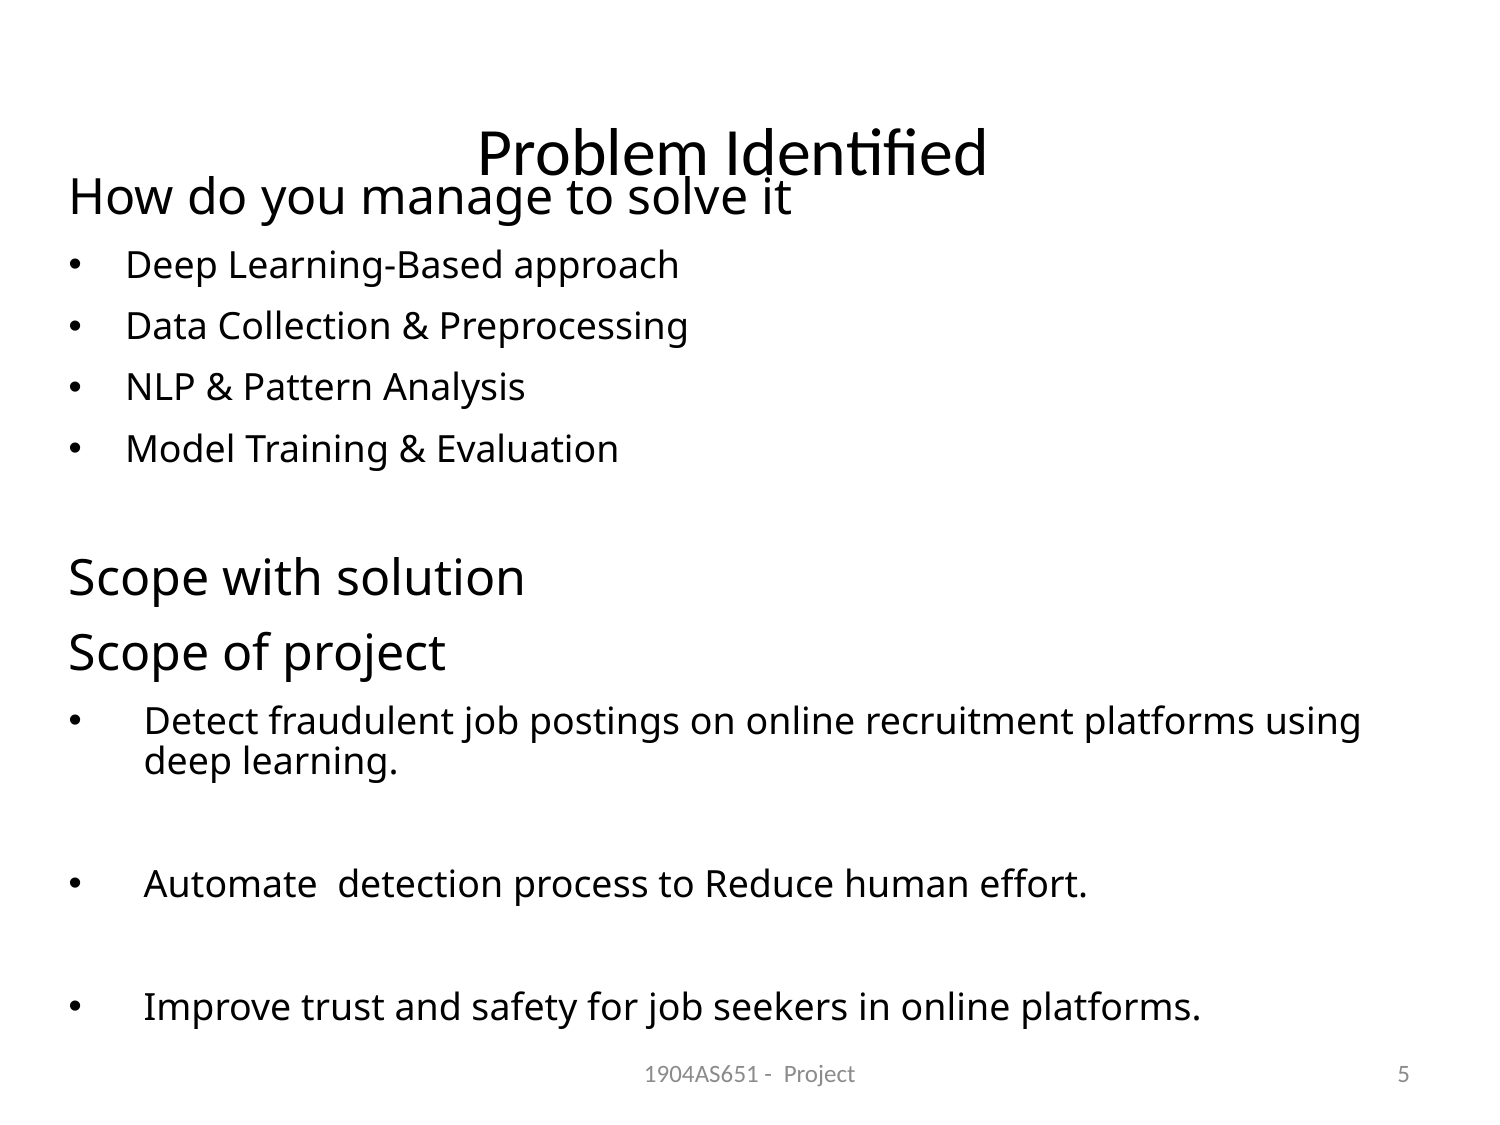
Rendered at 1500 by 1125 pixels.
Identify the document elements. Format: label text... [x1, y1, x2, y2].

slide_number 5 [1074, 1042, 1425, 1103]
title Problem Identified [53, 19, 1414, 163]
footer 1904AS651 - Project [512, 1042, 988, 1103]
list How do you manage to solve it Deep Learning-Based approach Data Collection & Preprocessing NLP & Pattern Analysis Model Training & Evaluation Scope with solution Scope of project Detect fraudulent job postings on online recruitment platforms using deep learning. Automate detection process to Reduce human effort. Improve trust and safety for job seekers in online platforms. [53, 163, 1447, 1043]
